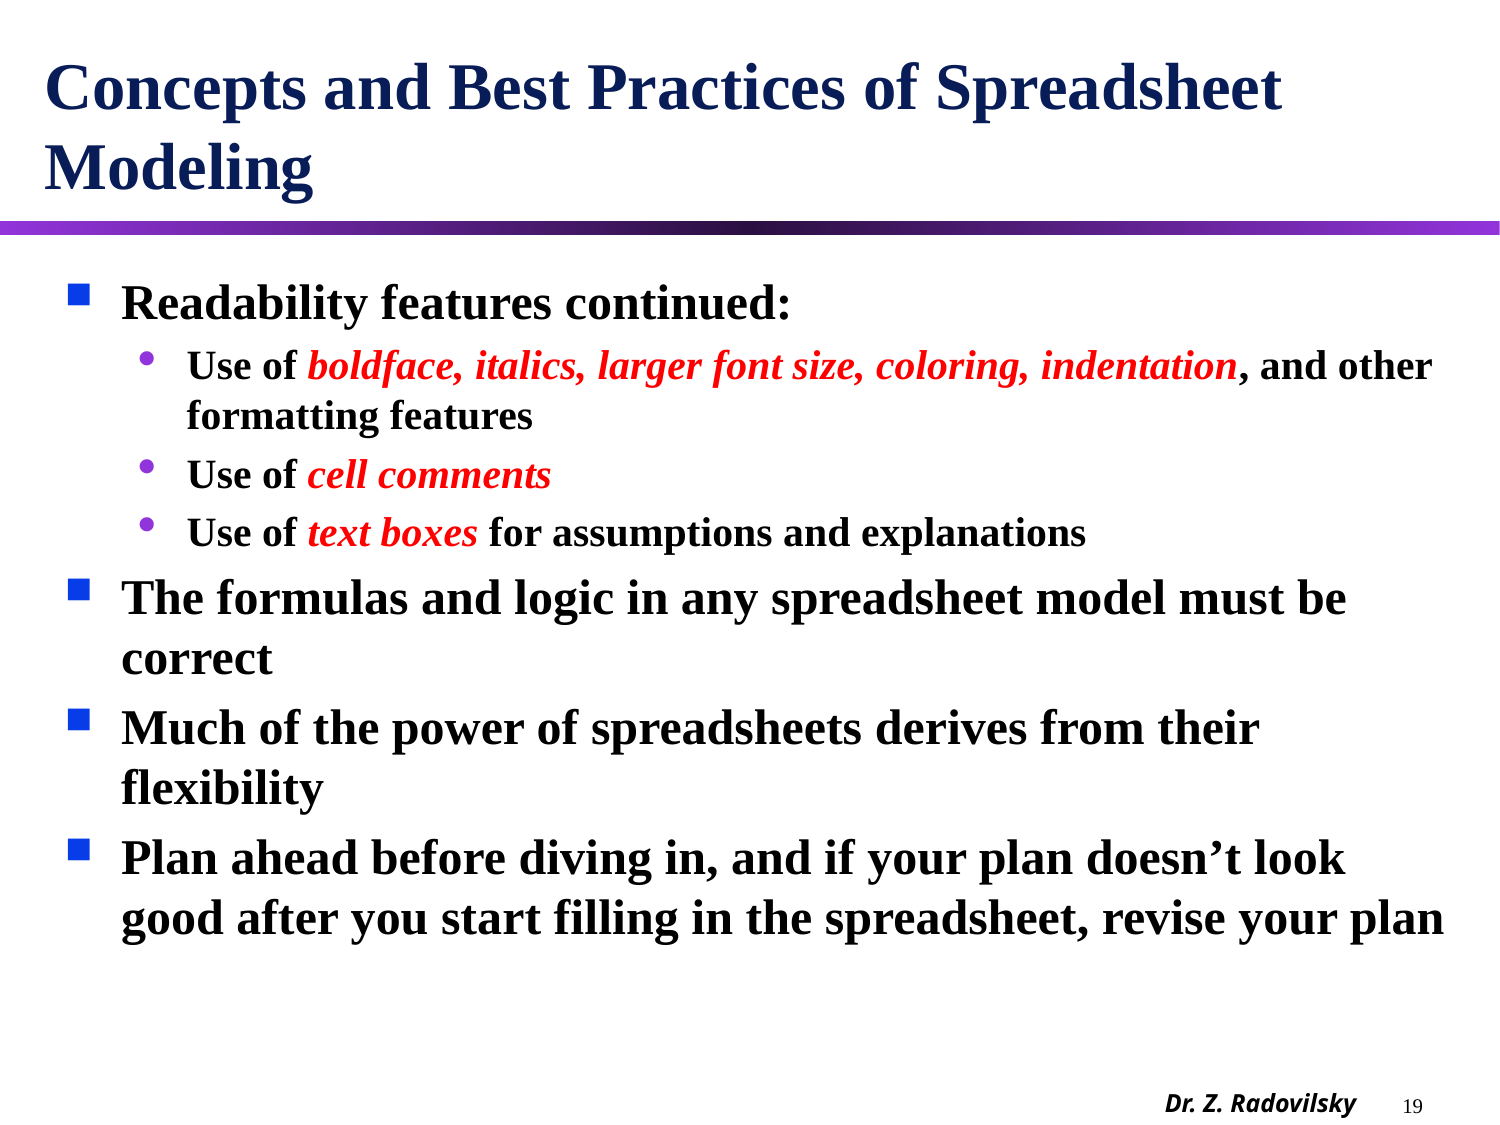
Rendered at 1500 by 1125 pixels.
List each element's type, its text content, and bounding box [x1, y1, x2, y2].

list Readability features continued: Use of boldface, italics, larger font size, coloring, indentation, and other formatting features Use of cell comments Use of text boxes for assumptions and explanations The formulas and logic in any spreadsheet model must be correct Much of the power of spreadsheets derives from their flexibility Plan ahead before diving in, and if your plan doesn’t look good after you start filling in the spreadsheet, revise your plan [49, 262, 1463, 1051]
title Concepts and Best Practices of Spreadsheet Modeling [29, 24, 1471, 211]
